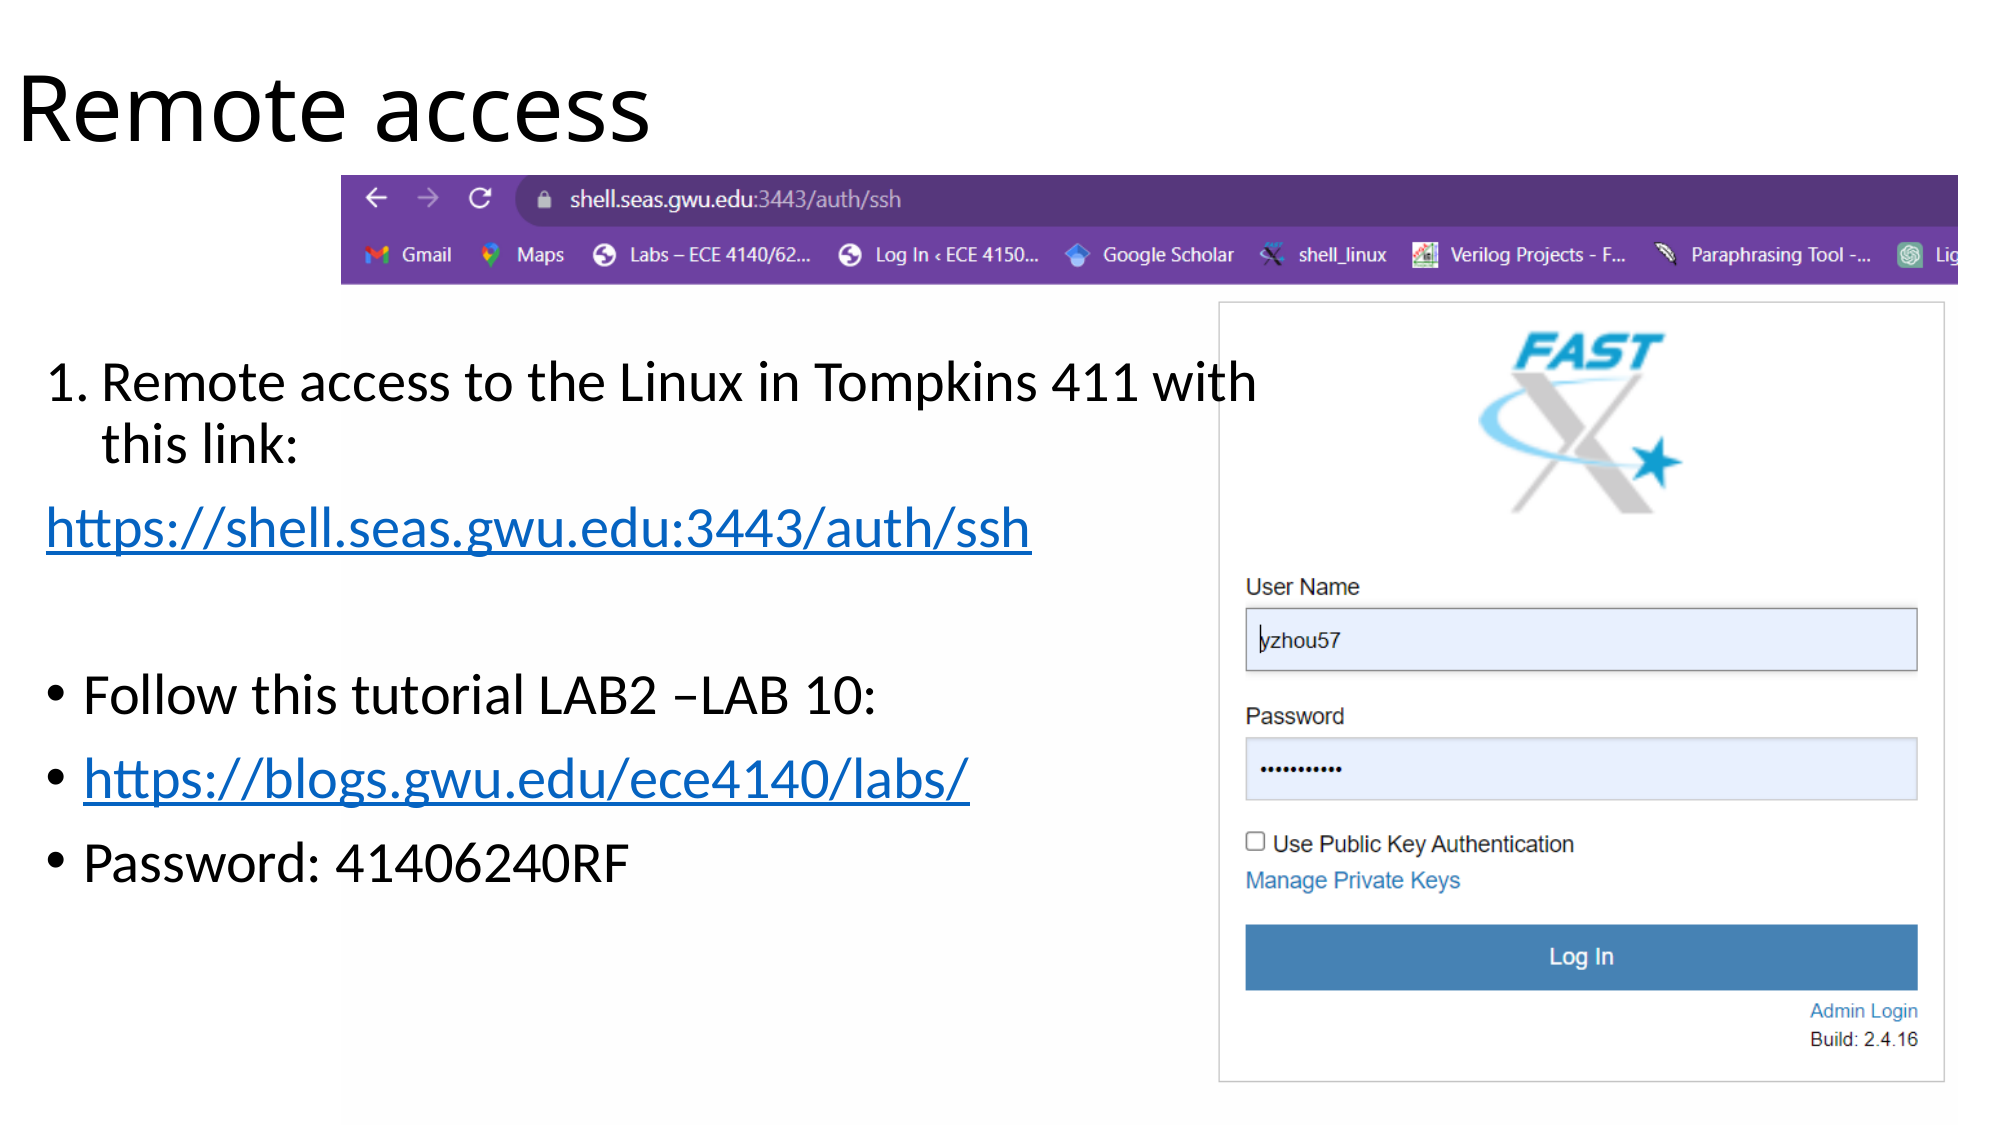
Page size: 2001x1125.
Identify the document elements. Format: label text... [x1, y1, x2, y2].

title Remote access [0, 2, 1725, 221]
list Remote access to the Linux in Tompkins 411 with this link: https://shell.seas.gwu.edu:3443/auth/ssh Follow this tutorial LAB2 –LAB 10: https://blogs.gwu.edu/ece4140/labs/ Password: 41406240RF [30, 343, 341, 1057]
picture [341, 175, 1958, 1125]
